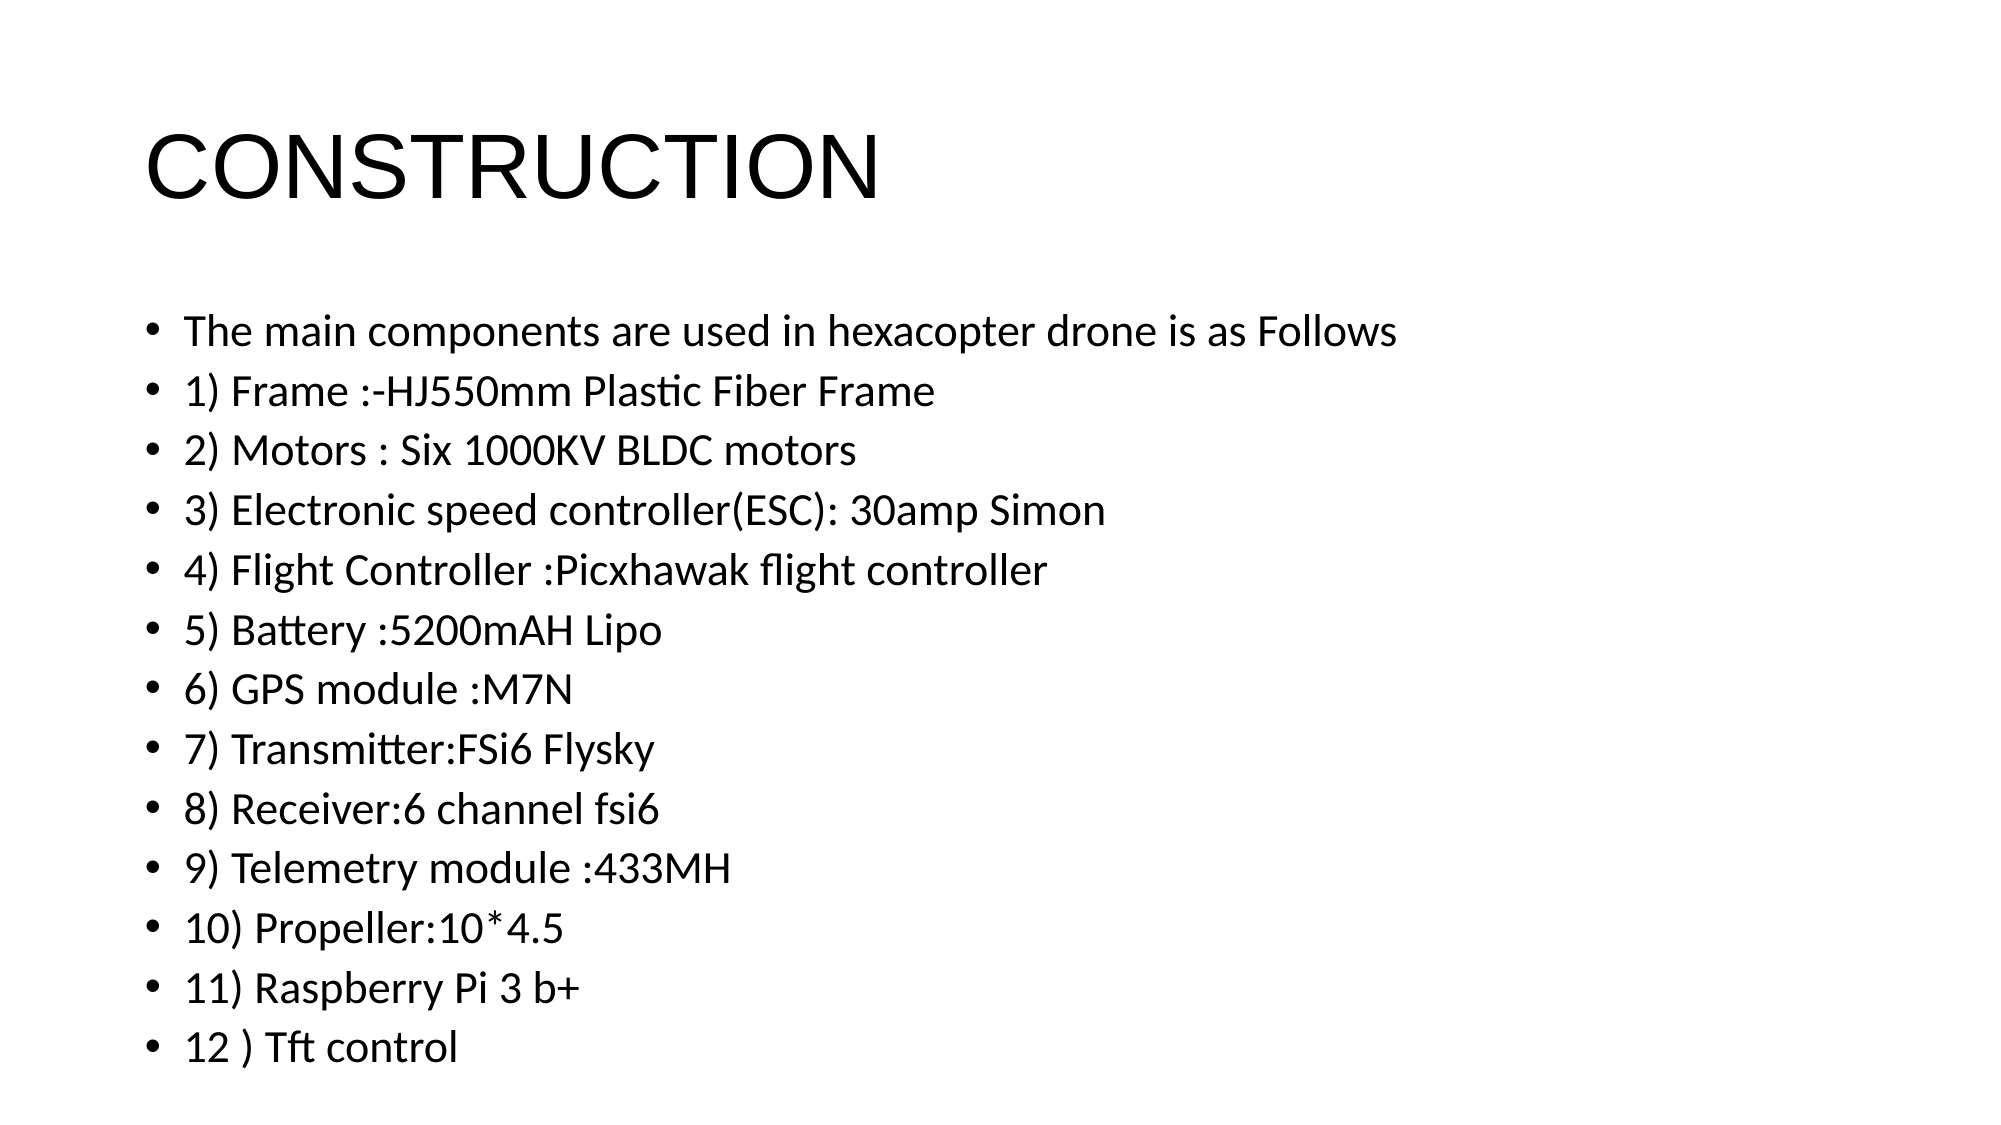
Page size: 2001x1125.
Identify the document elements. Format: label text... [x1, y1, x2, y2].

title CONSTRUCTION [136, 59, 1863, 278]
list The main components are used in hexacopter drone is as Follows 1) Frame :-HJ550mm Plastic Fiber Frame 2) Motors : Six 1000KV BLDC motors 3) Electronic speed controller(ESC): 30amp Simon 4) Flight Controller :Picxhawak flight controller 5) Battery :5200mAH Lipo 6) GPS module :M7N 7) Transmitter:FSi6 Flysky 8) Receiver:6 channel fsi6 9) Telemetry module :433MH 10) Propeller:10*4.5 11) Raspberry Pi 3 b+ 12 ) Tft control [136, 298, 1863, 1093]
